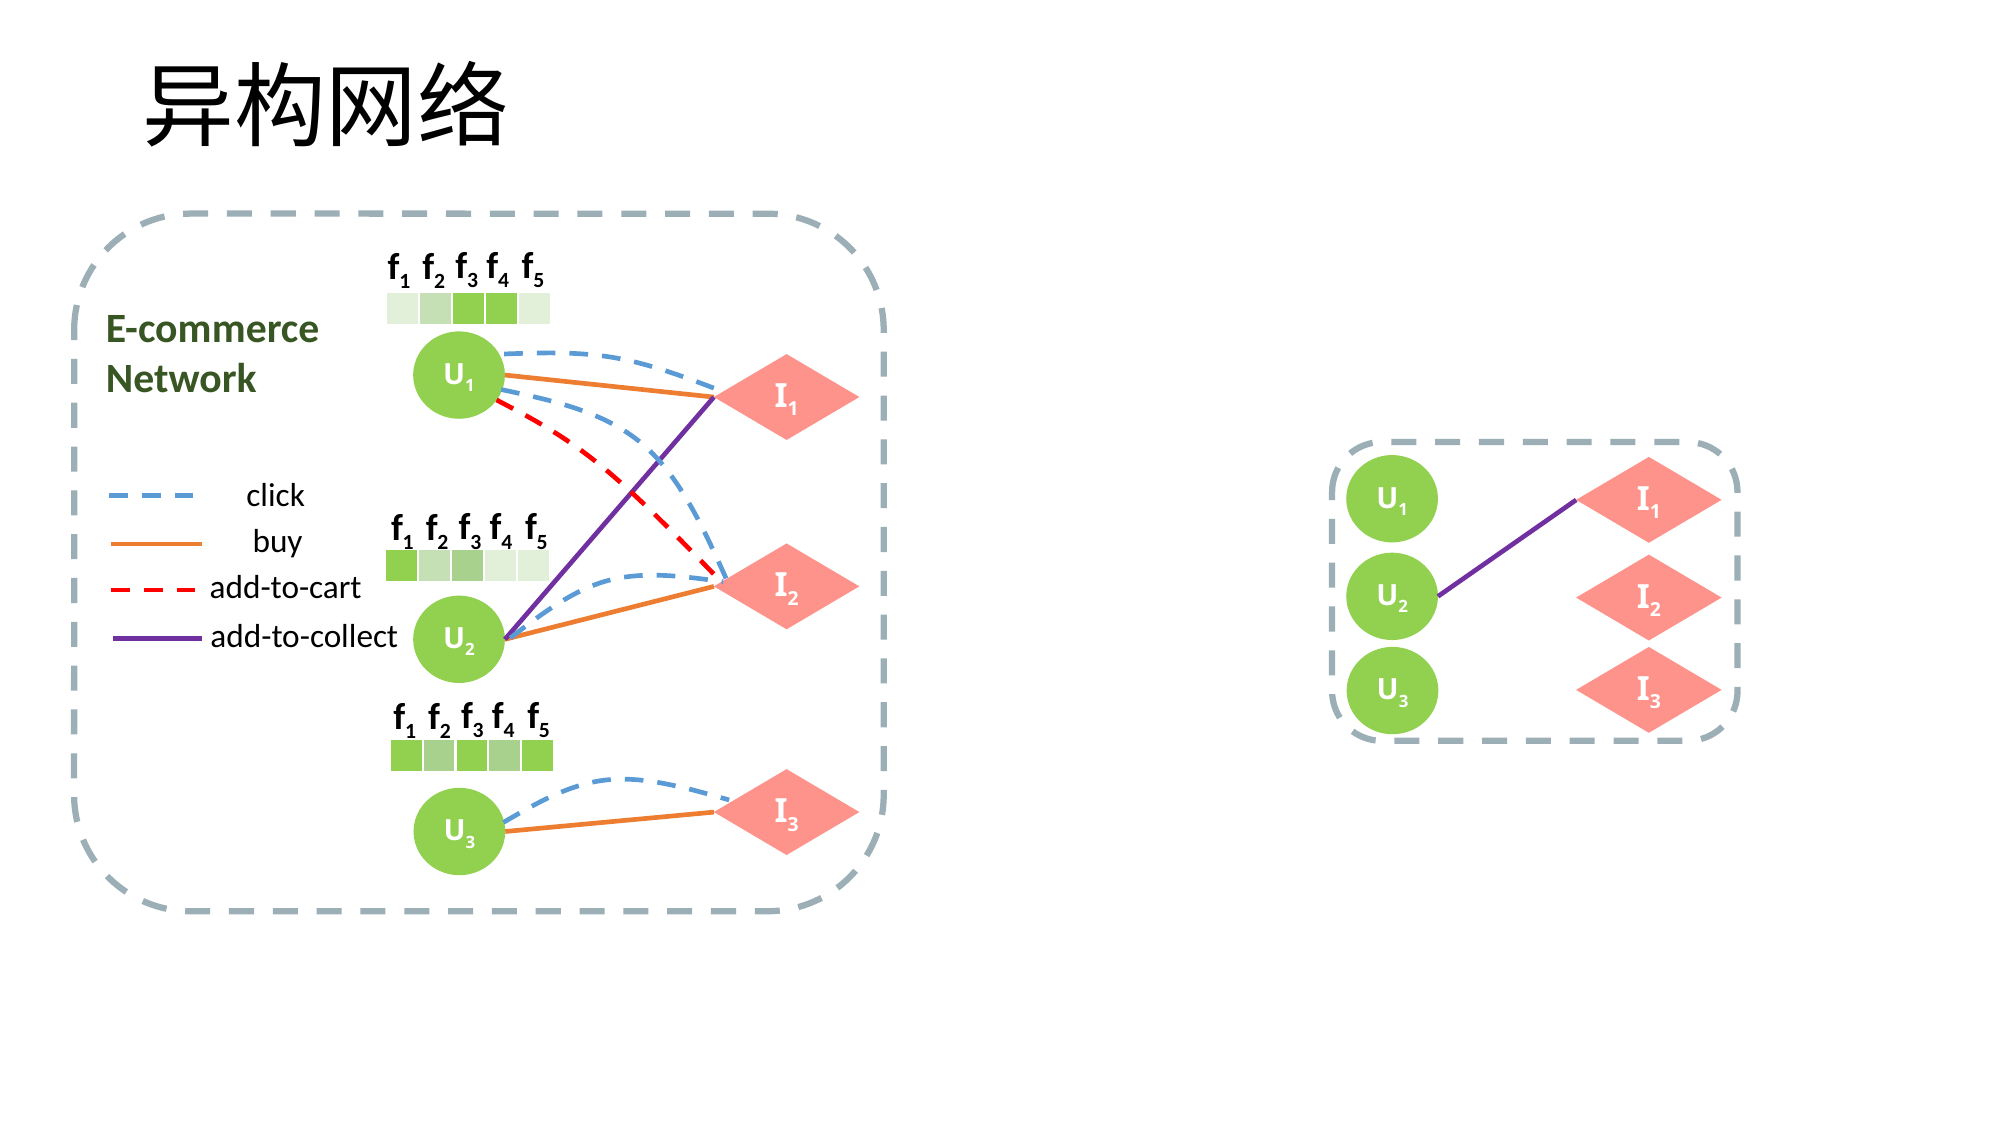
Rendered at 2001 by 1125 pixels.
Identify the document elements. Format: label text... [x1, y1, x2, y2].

title 异构网络 [127, 1, 1853, 219]
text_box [1332, 441, 1738, 741]
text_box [74, 213, 884, 912]
